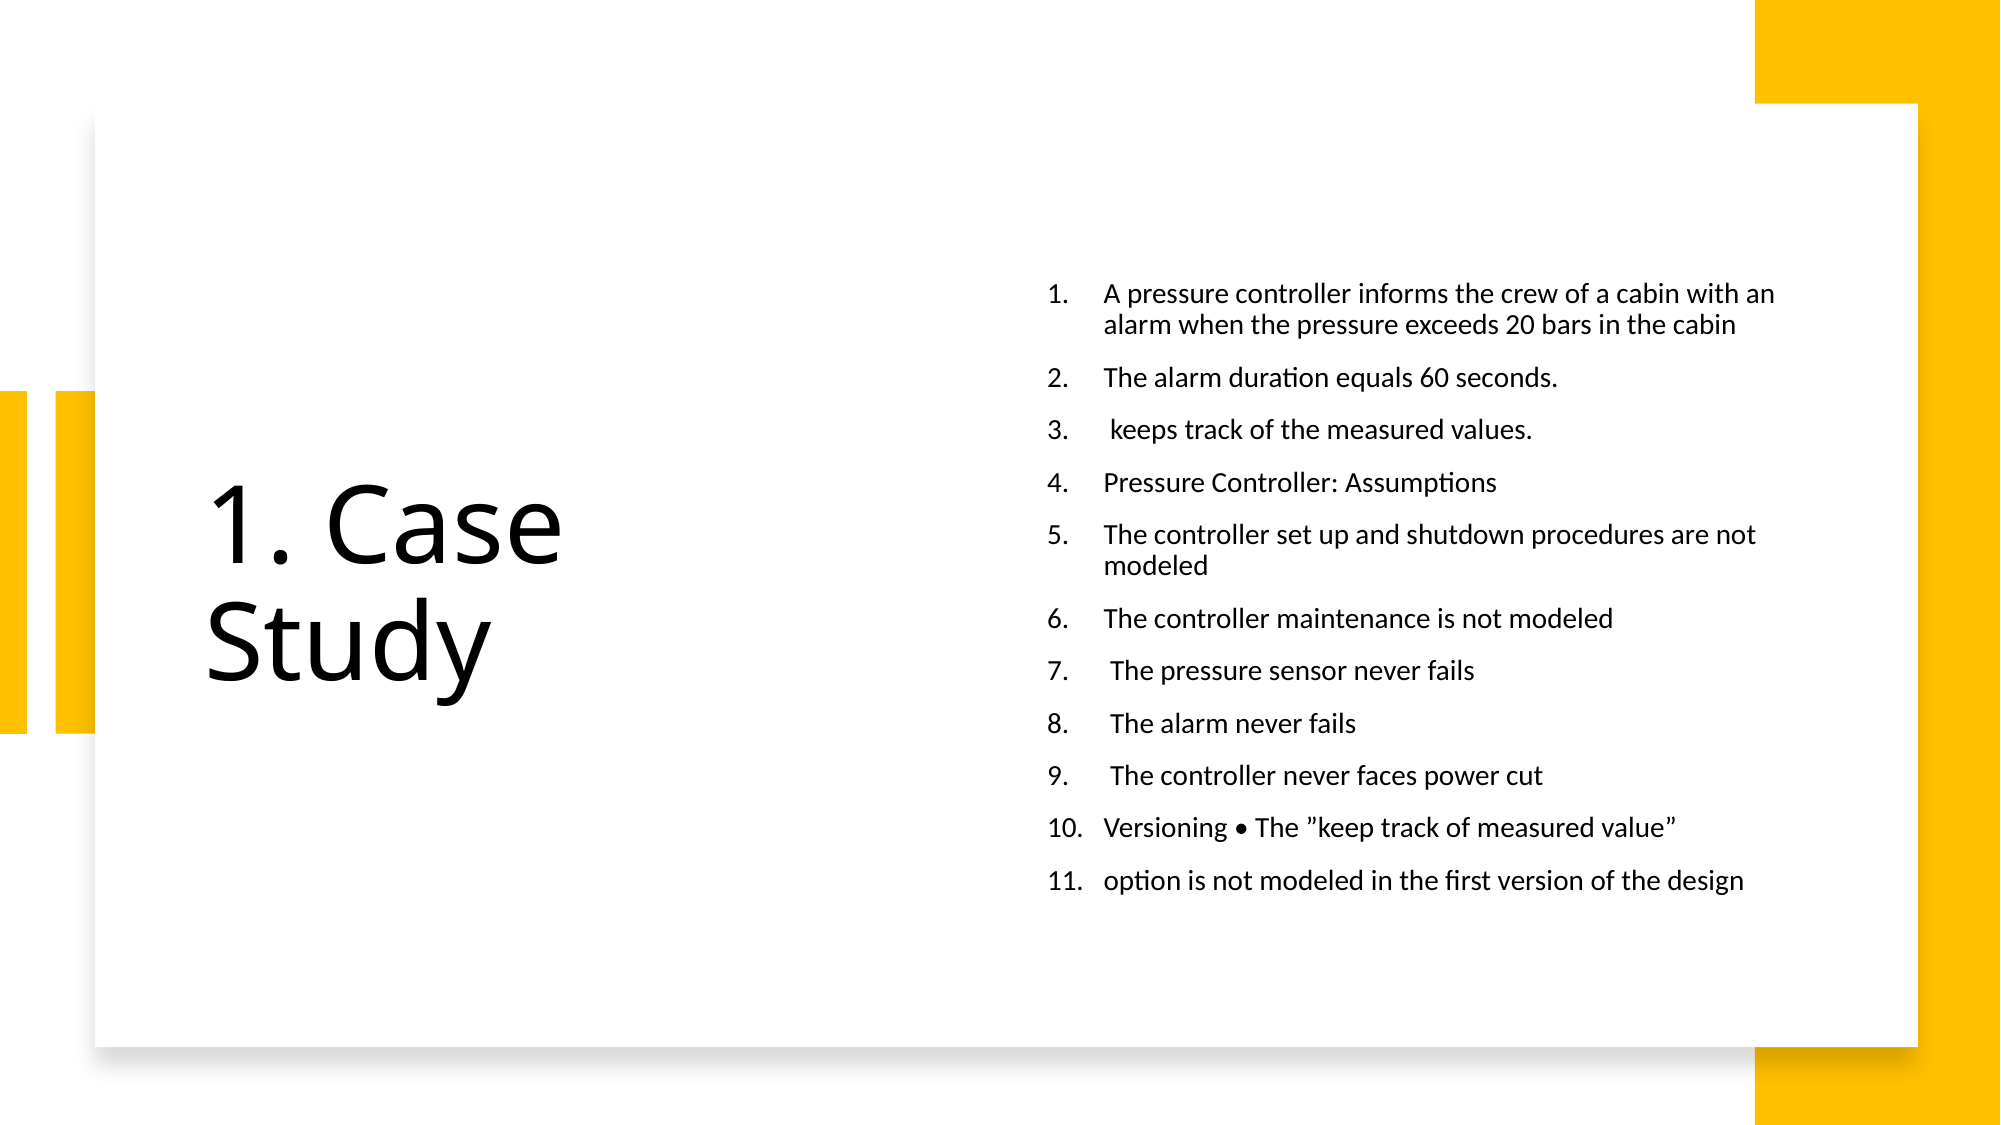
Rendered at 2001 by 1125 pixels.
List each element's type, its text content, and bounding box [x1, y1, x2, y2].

text_box [1754, 0, 2000, 1125]
text_box [94, 103, 1919, 1048]
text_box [12, 391, 107, 734]
text_box [0, 734, 1754, 1125]
text_box [0, 0, 1754, 391]
footer Ahmed Maher [662, 1042, 1338, 1103]
title 1. Case Study [189, 203, 847, 972]
list A pressure controller informs the crew of a cabin with an alarm when the pressure exceeds 20 bars in the cabin The alarm duration equals 60 seconds. keeps track of the measured values. Pressure Controller: Assumptions The controller set up and shutdown procedures are not modeled The controller maintenance is not modeled The pressure sensor never fails The alarm never fails The controller never faces power cut Versioning • The ”keep track of measured value” option is not modeled in the first version of the design [1032, 203, 1848, 972]
